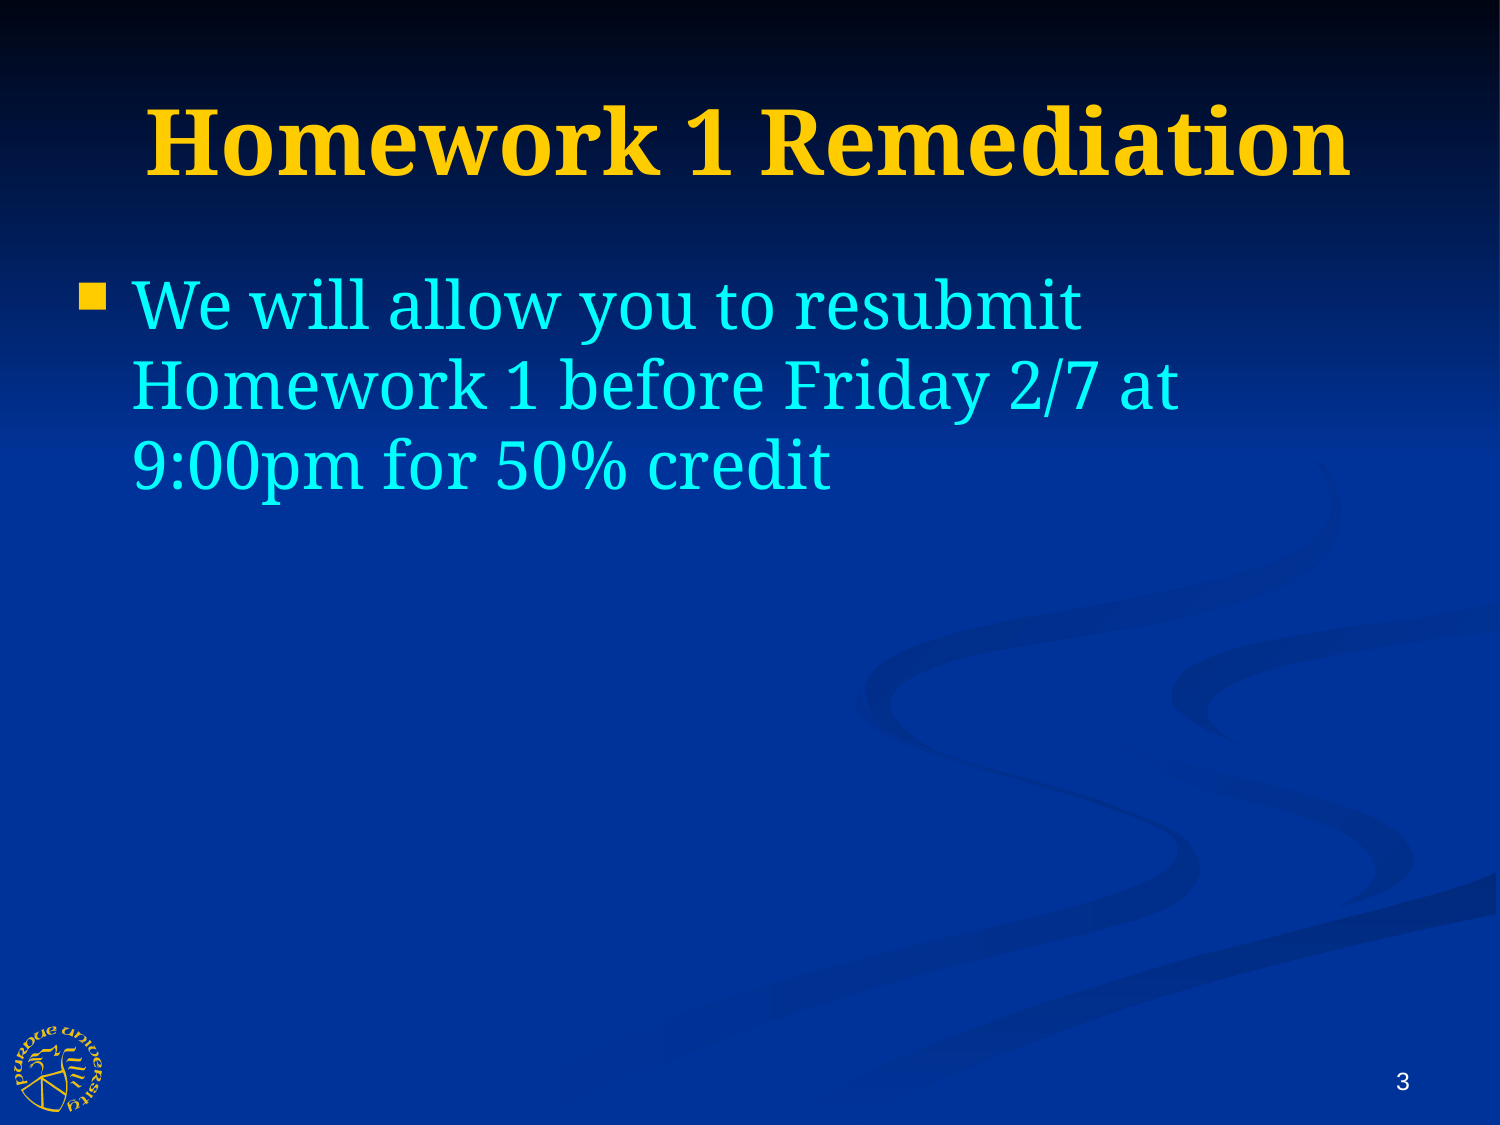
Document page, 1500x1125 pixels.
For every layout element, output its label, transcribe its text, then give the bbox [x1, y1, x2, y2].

slide_number 3 [1074, 1025, 1425, 1104]
title Homework 1 Remediation [75, 44, 1425, 233]
picture [14, 1026, 102, 1112]
list We will allow you to resubmit Homework 1 before Friday 2/7 at 9:00pm for 50% credit [75, 262, 1425, 901]
